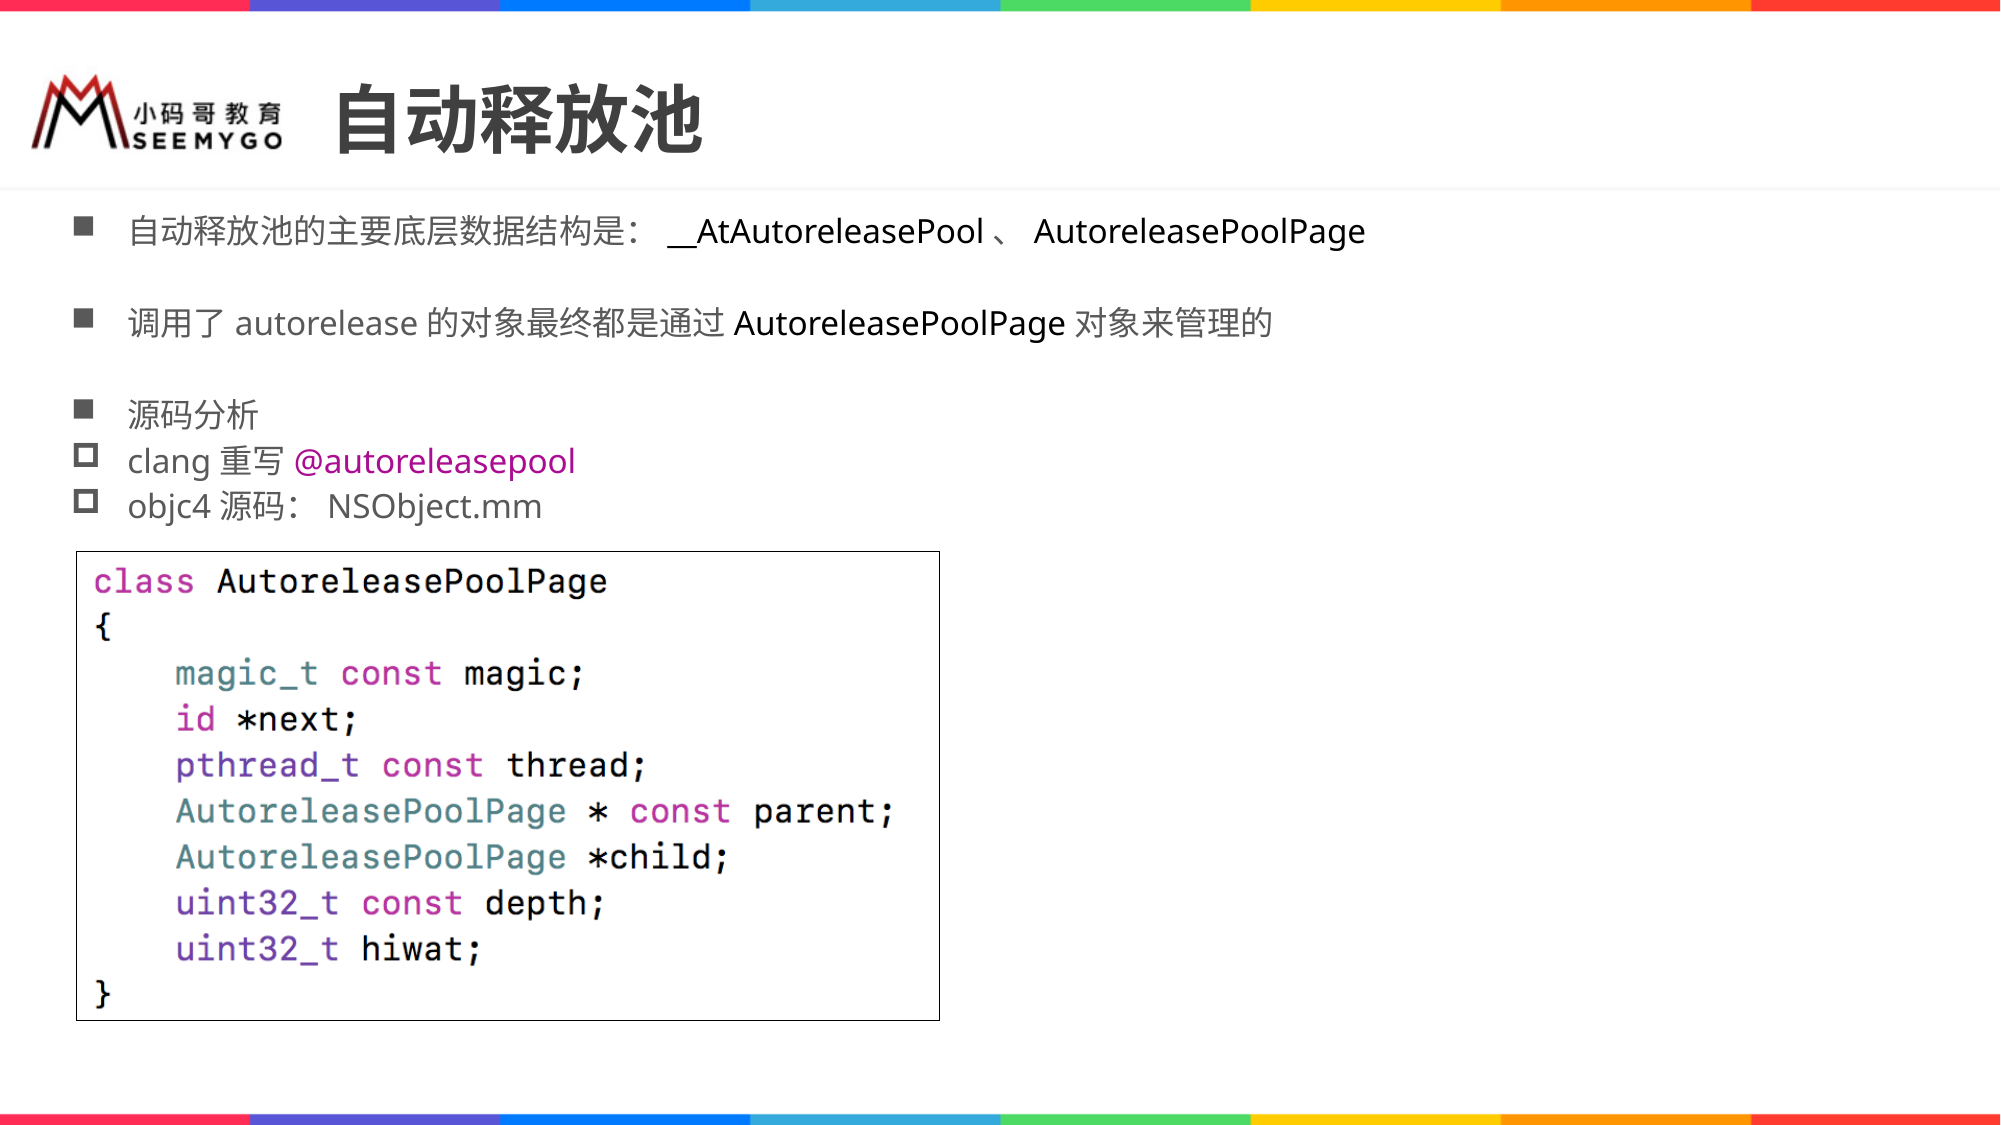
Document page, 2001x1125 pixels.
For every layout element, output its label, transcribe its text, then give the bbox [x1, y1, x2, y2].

text_box 自动释放池的主要底层数据结构是：__AtAutoreleasePool、AutoreleasePoolPage 调用了autorelease的对象最终都是通过AutoreleasePoolPage对象来管理的 源码分析 clang重写@autoreleasepool objc4源码：NSObject.mm [56, 197, 1943, 536]
title 自动释放池 [314, 64, 1968, 182]
picture [0, 0, 2001, 1125]
